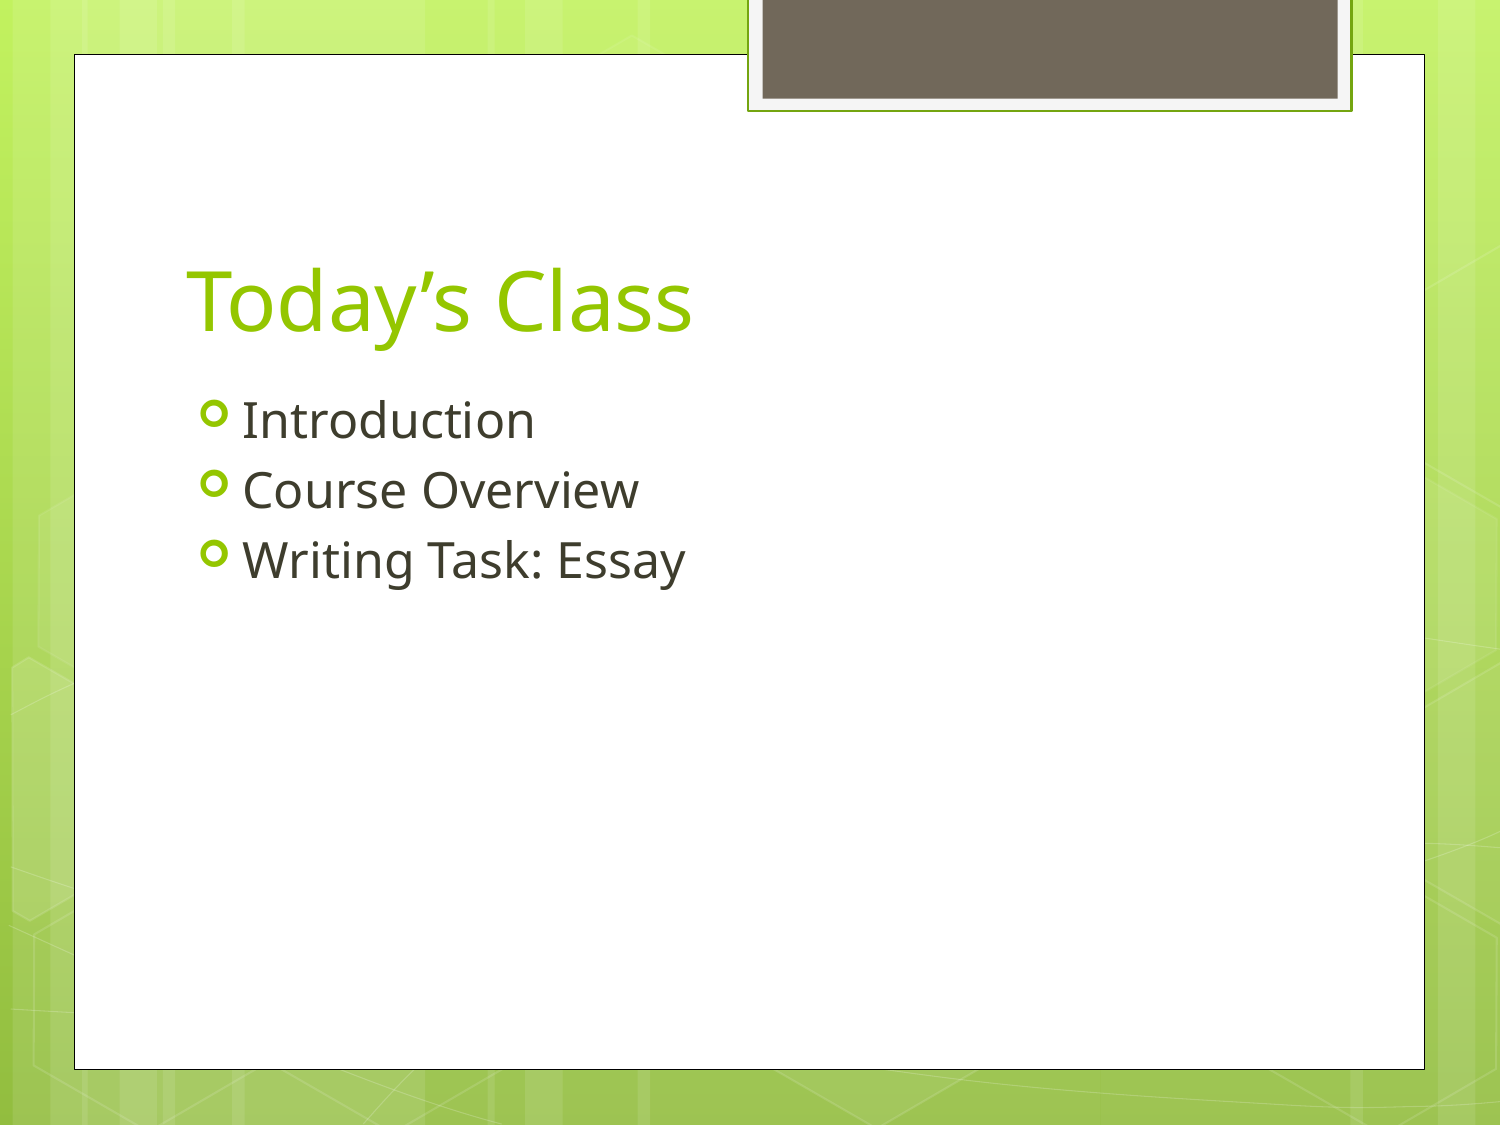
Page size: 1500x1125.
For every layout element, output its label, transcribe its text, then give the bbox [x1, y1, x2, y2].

title Today’s Class [171, 168, 1324, 357]
list Introduction Course Overview Writing Task: Essay [171, 381, 1283, 957]
